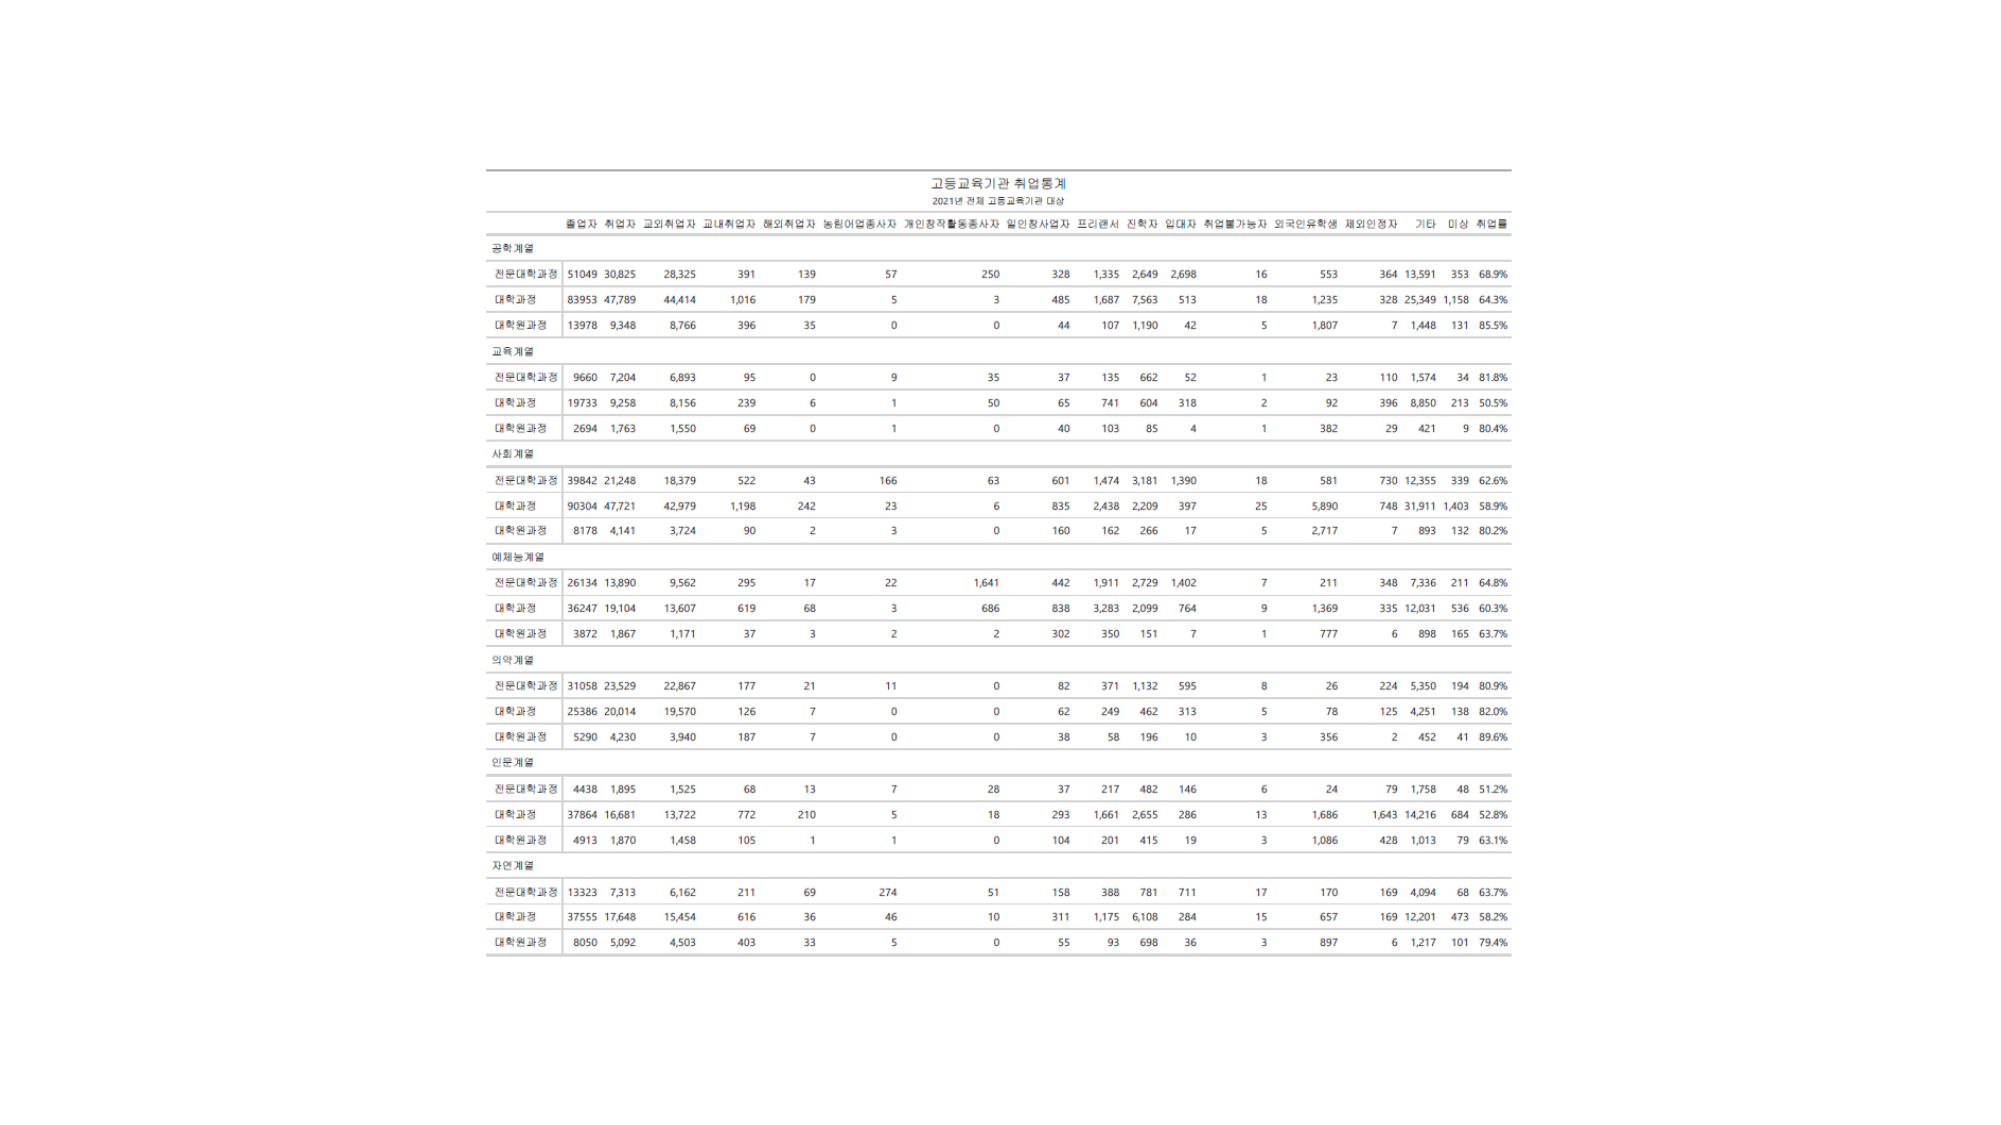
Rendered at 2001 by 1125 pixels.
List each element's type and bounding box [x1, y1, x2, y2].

picture [483, 164, 1517, 961]
